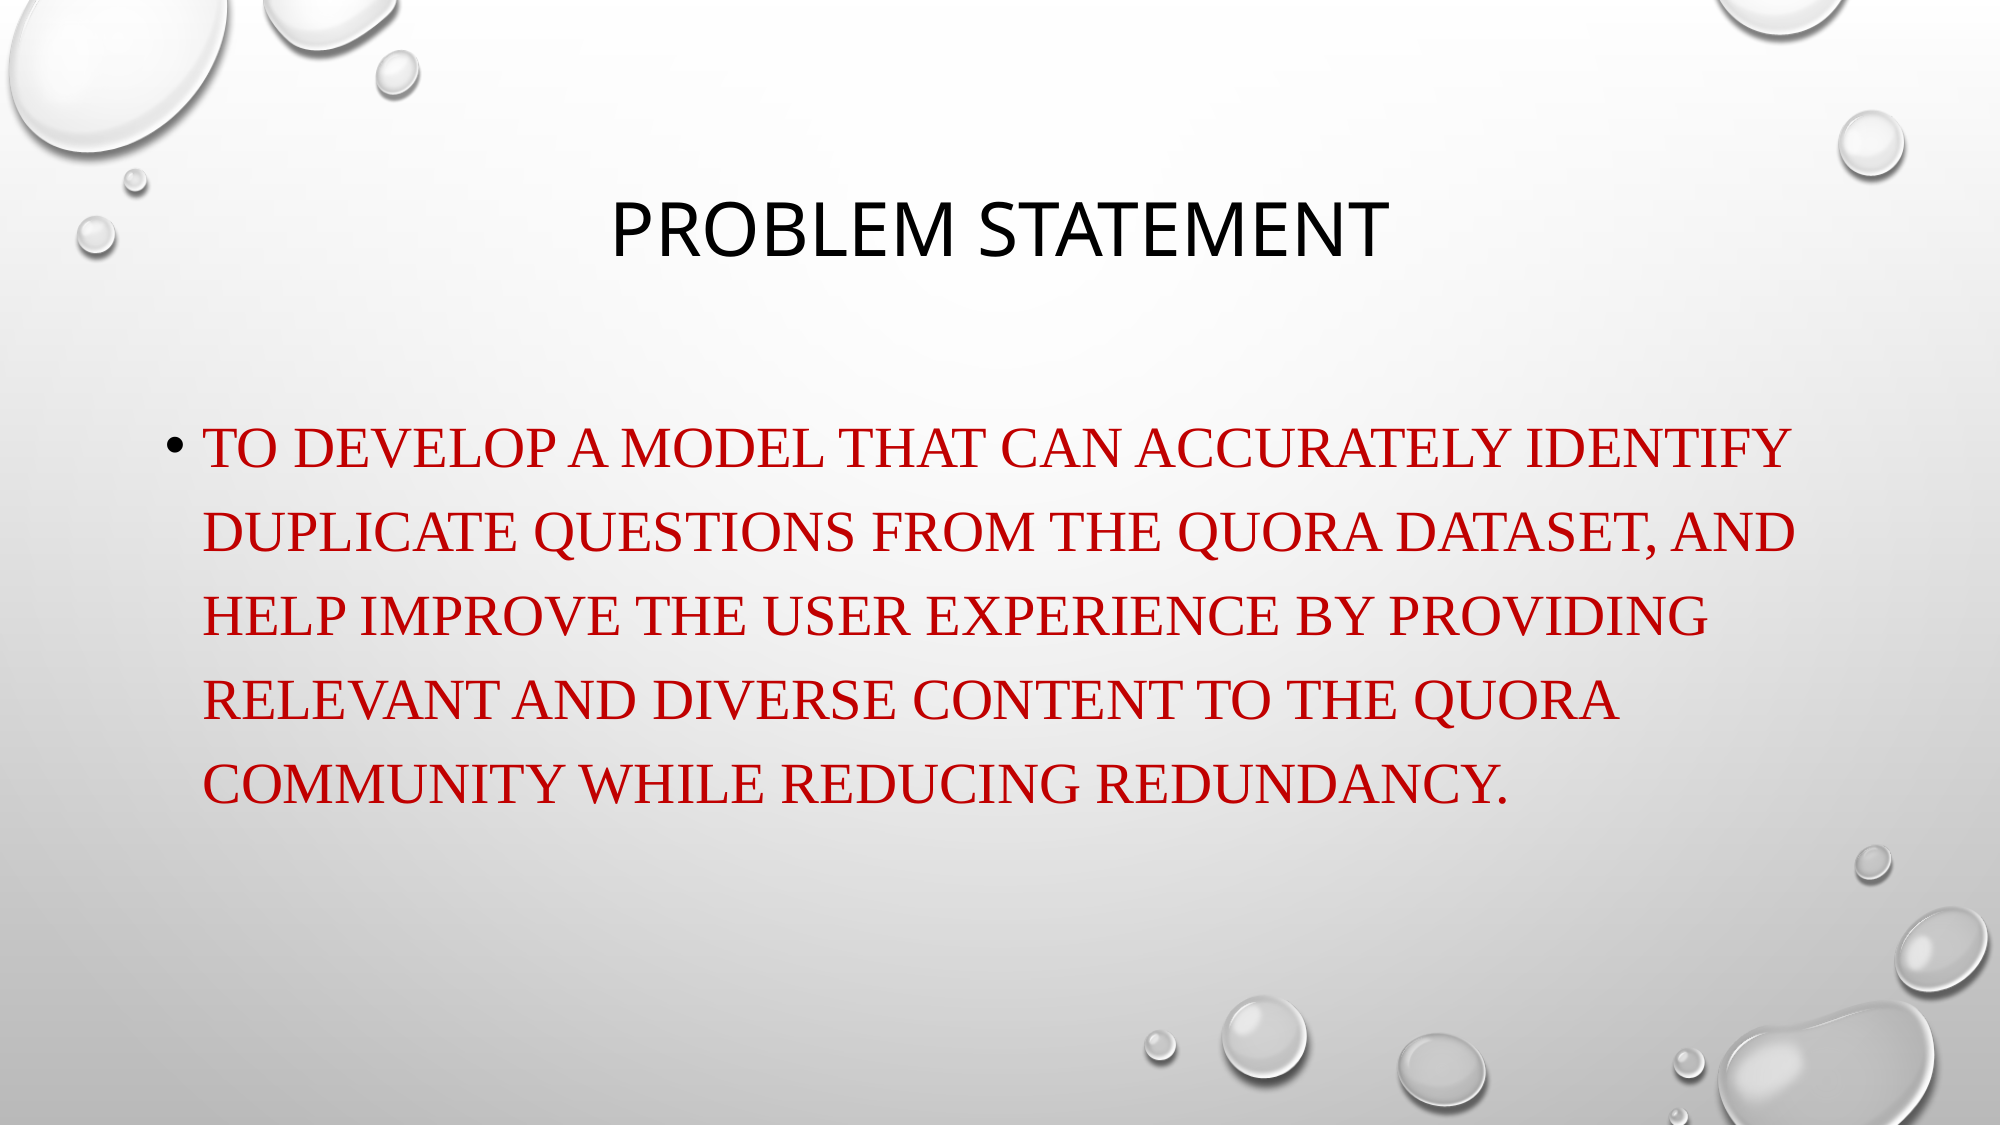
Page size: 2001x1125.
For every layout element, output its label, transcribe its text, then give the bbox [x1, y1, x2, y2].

list To develop a model that can accurately identify duplicate questions from the Quora dataset, and help improve the user experience by providing relevant and diverse content to the Quora community while reducing redundancy. [149, 388, 1850, 950]
title Problem statement [149, 101, 1851, 364]
picture [0, 0, 2000, 1125]
